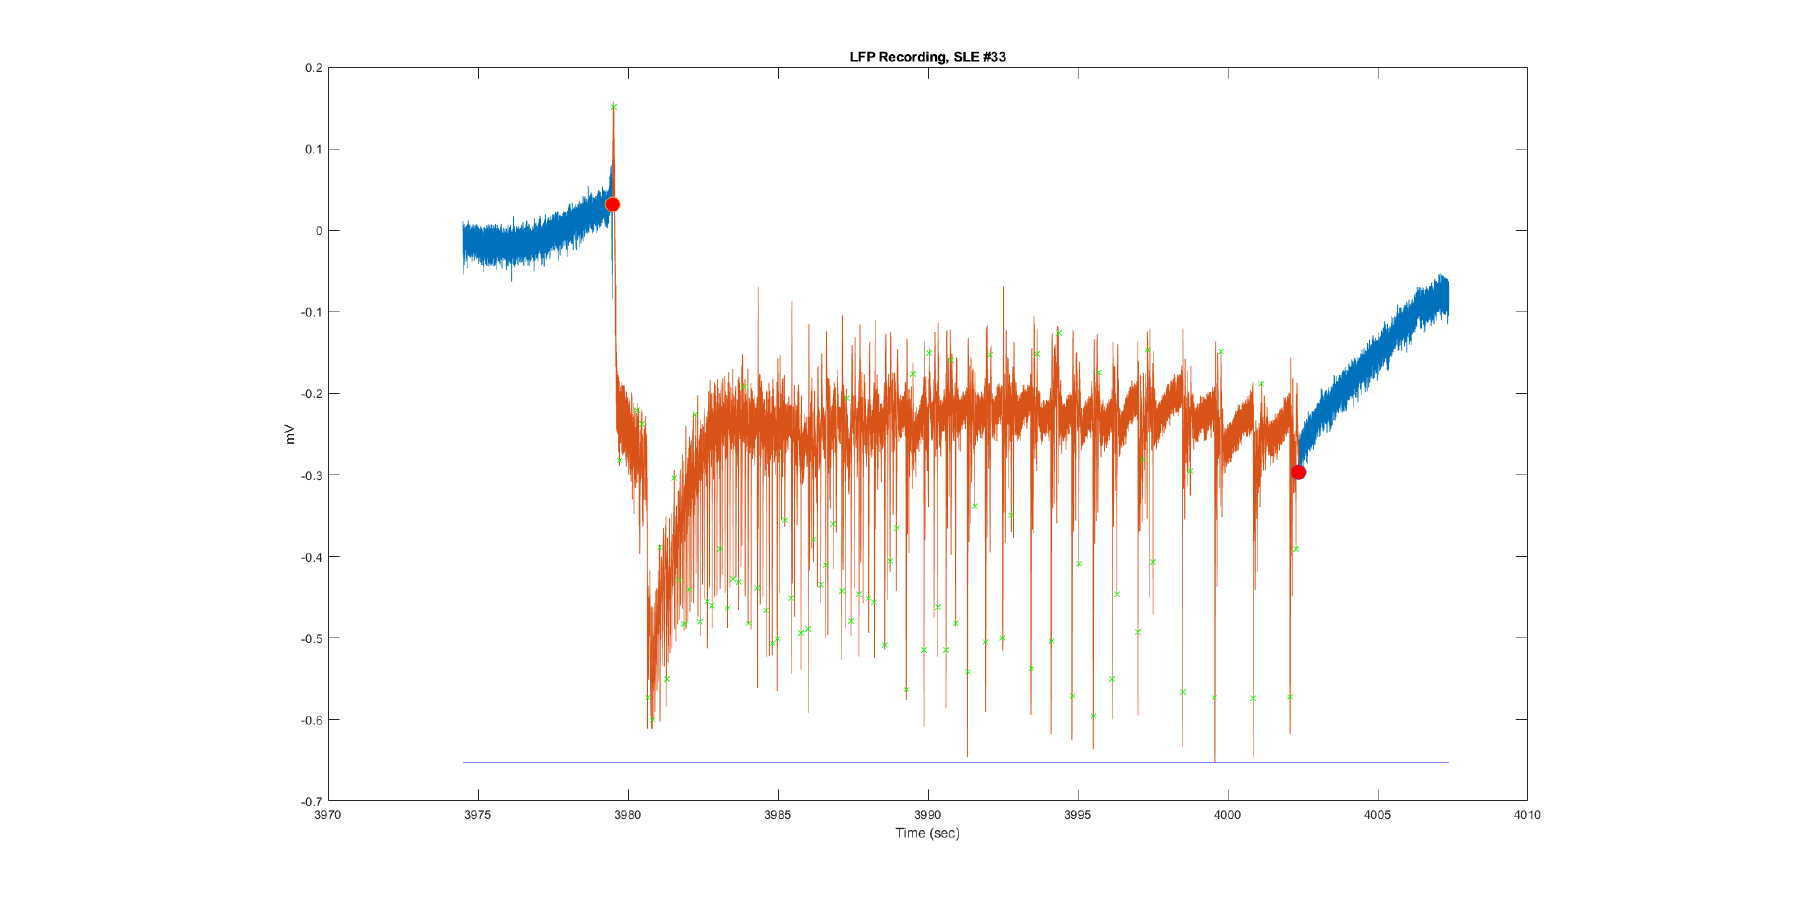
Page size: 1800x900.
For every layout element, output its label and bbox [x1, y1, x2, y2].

picture [126, 0, 1674, 900]
